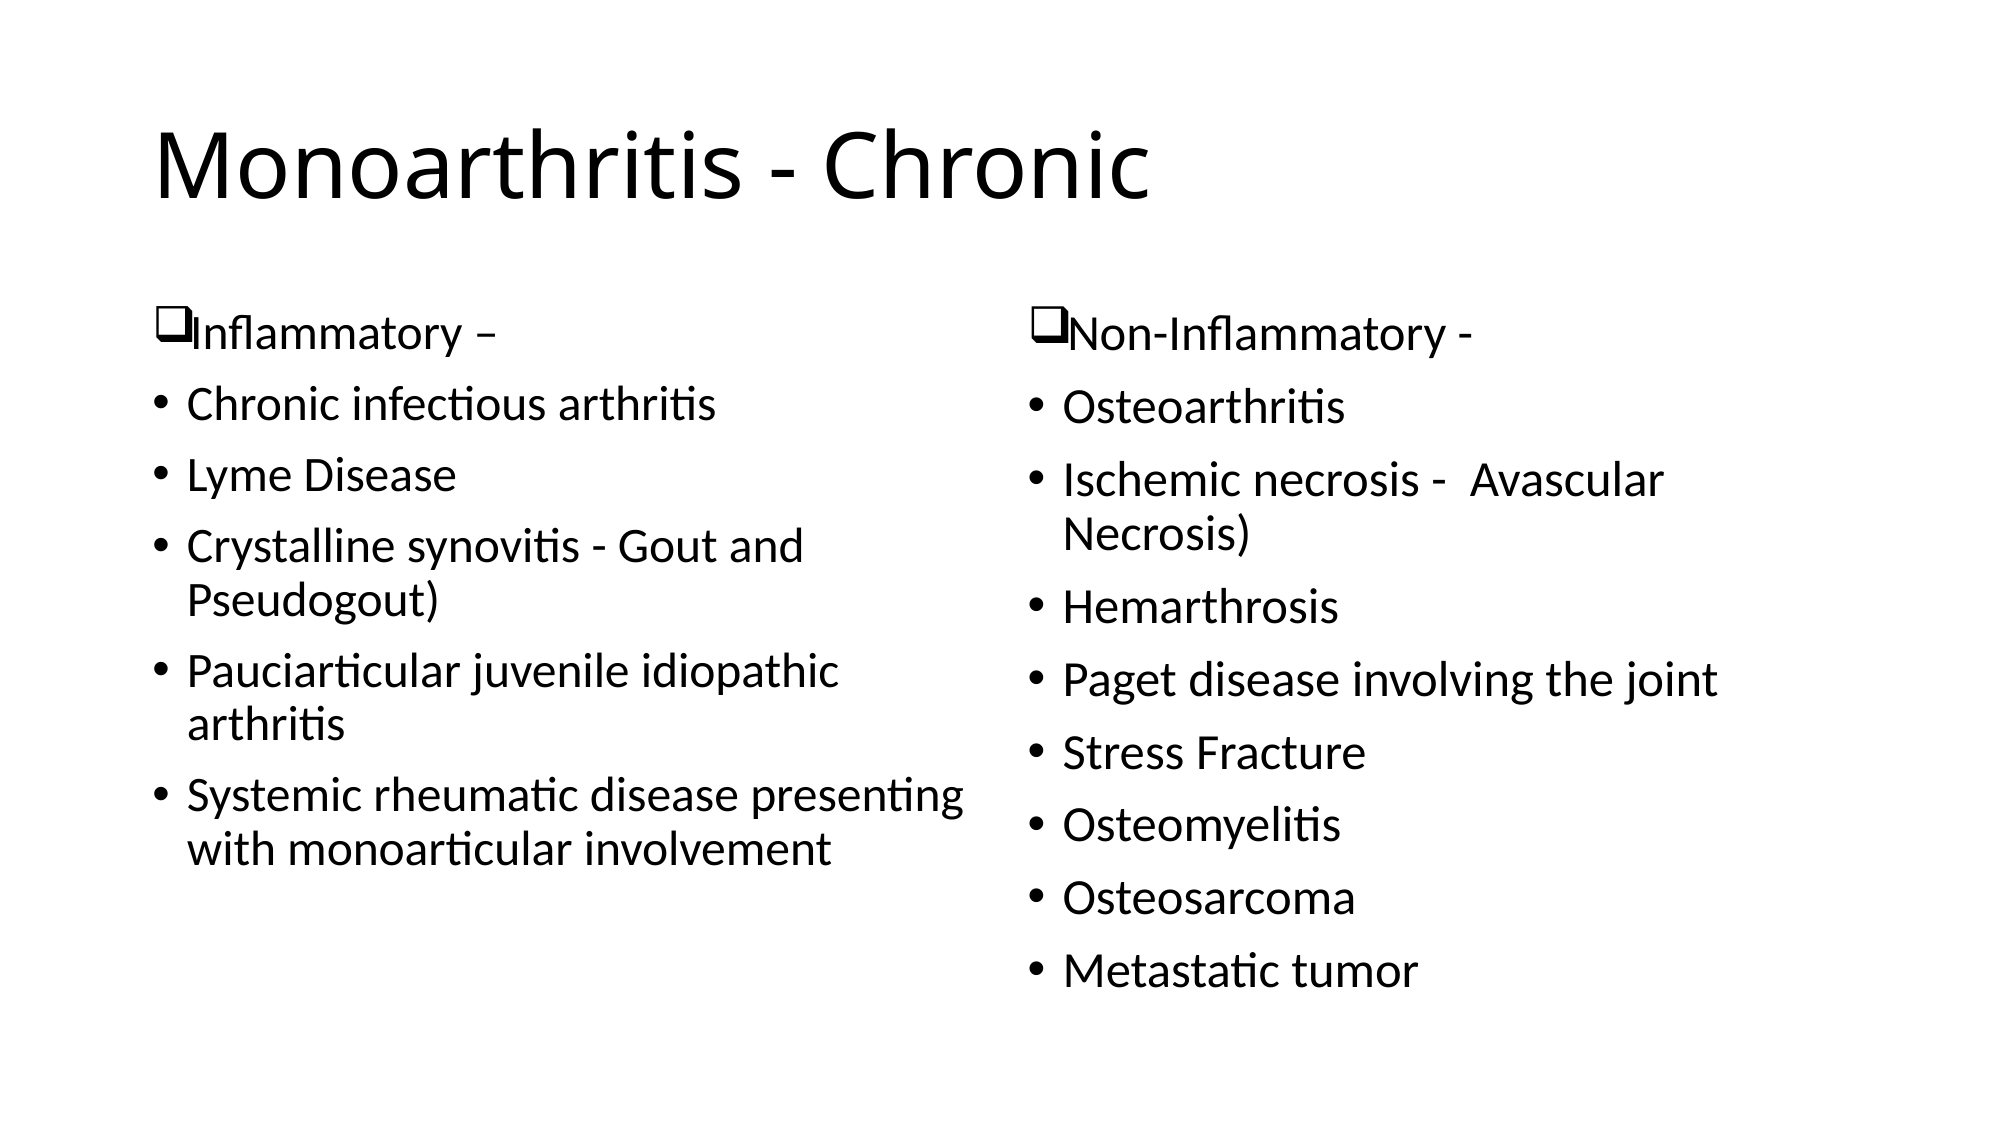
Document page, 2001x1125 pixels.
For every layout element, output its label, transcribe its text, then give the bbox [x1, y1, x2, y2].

list Inflammatory – Chronic infectious arthritis Lyme Disease Crystalline synovitis - Gout and Pseudogout) Pauciarticular juvenile idiopathic arthritis Systemic rheumatic disease presenting with monoarticular involvement [137, 299, 988, 1014]
list Non-Inflammatory - Osteoarthritis Ischemic necrosis - Avascular Necrosis) Hemarthrosis Paget disease involving the joint Stress Fracture Osteomyelitis Osteosarcoma Metastatic tumor [1012, 299, 1863, 1014]
title Monoarthritis - Chronic [137, 59, 1863, 278]
